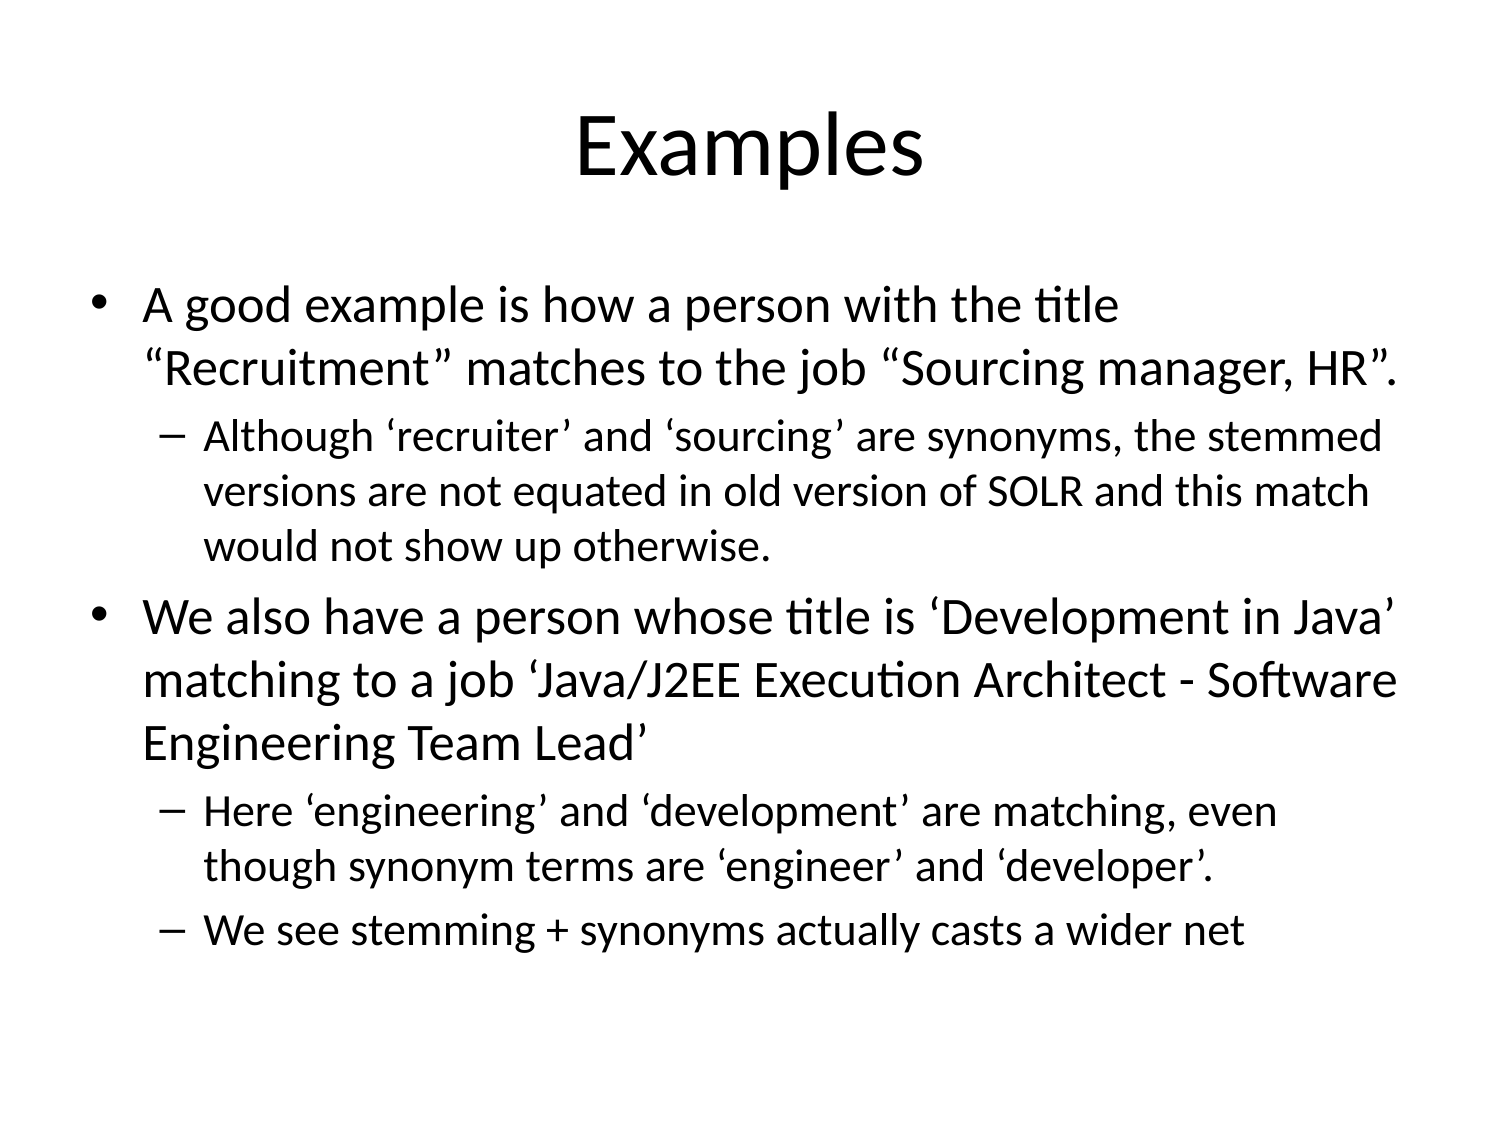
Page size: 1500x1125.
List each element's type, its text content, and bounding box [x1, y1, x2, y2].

title Examples [75, 45, 1425, 233]
list A good example is how a person with the title “Recruitment” matches to the job “Sourcing manager, HR”. Although ‘recruiter’ and ‘sourcing’ are synonyms, the stemmed versions are not equated in old version of SOLR and this match would not show up otherwise. We also have a person whose title is ‘Development in Java’ matching to a job ‘Java/J2EE Execution Architect - Software Engineering Team Lead’ Here ‘engineering’ and ‘development’ are matching, even though synonym terms are ‘engineer’ and ‘developer’. We see stemming + synonyms actually casts a wider net [75, 262, 1425, 1005]
